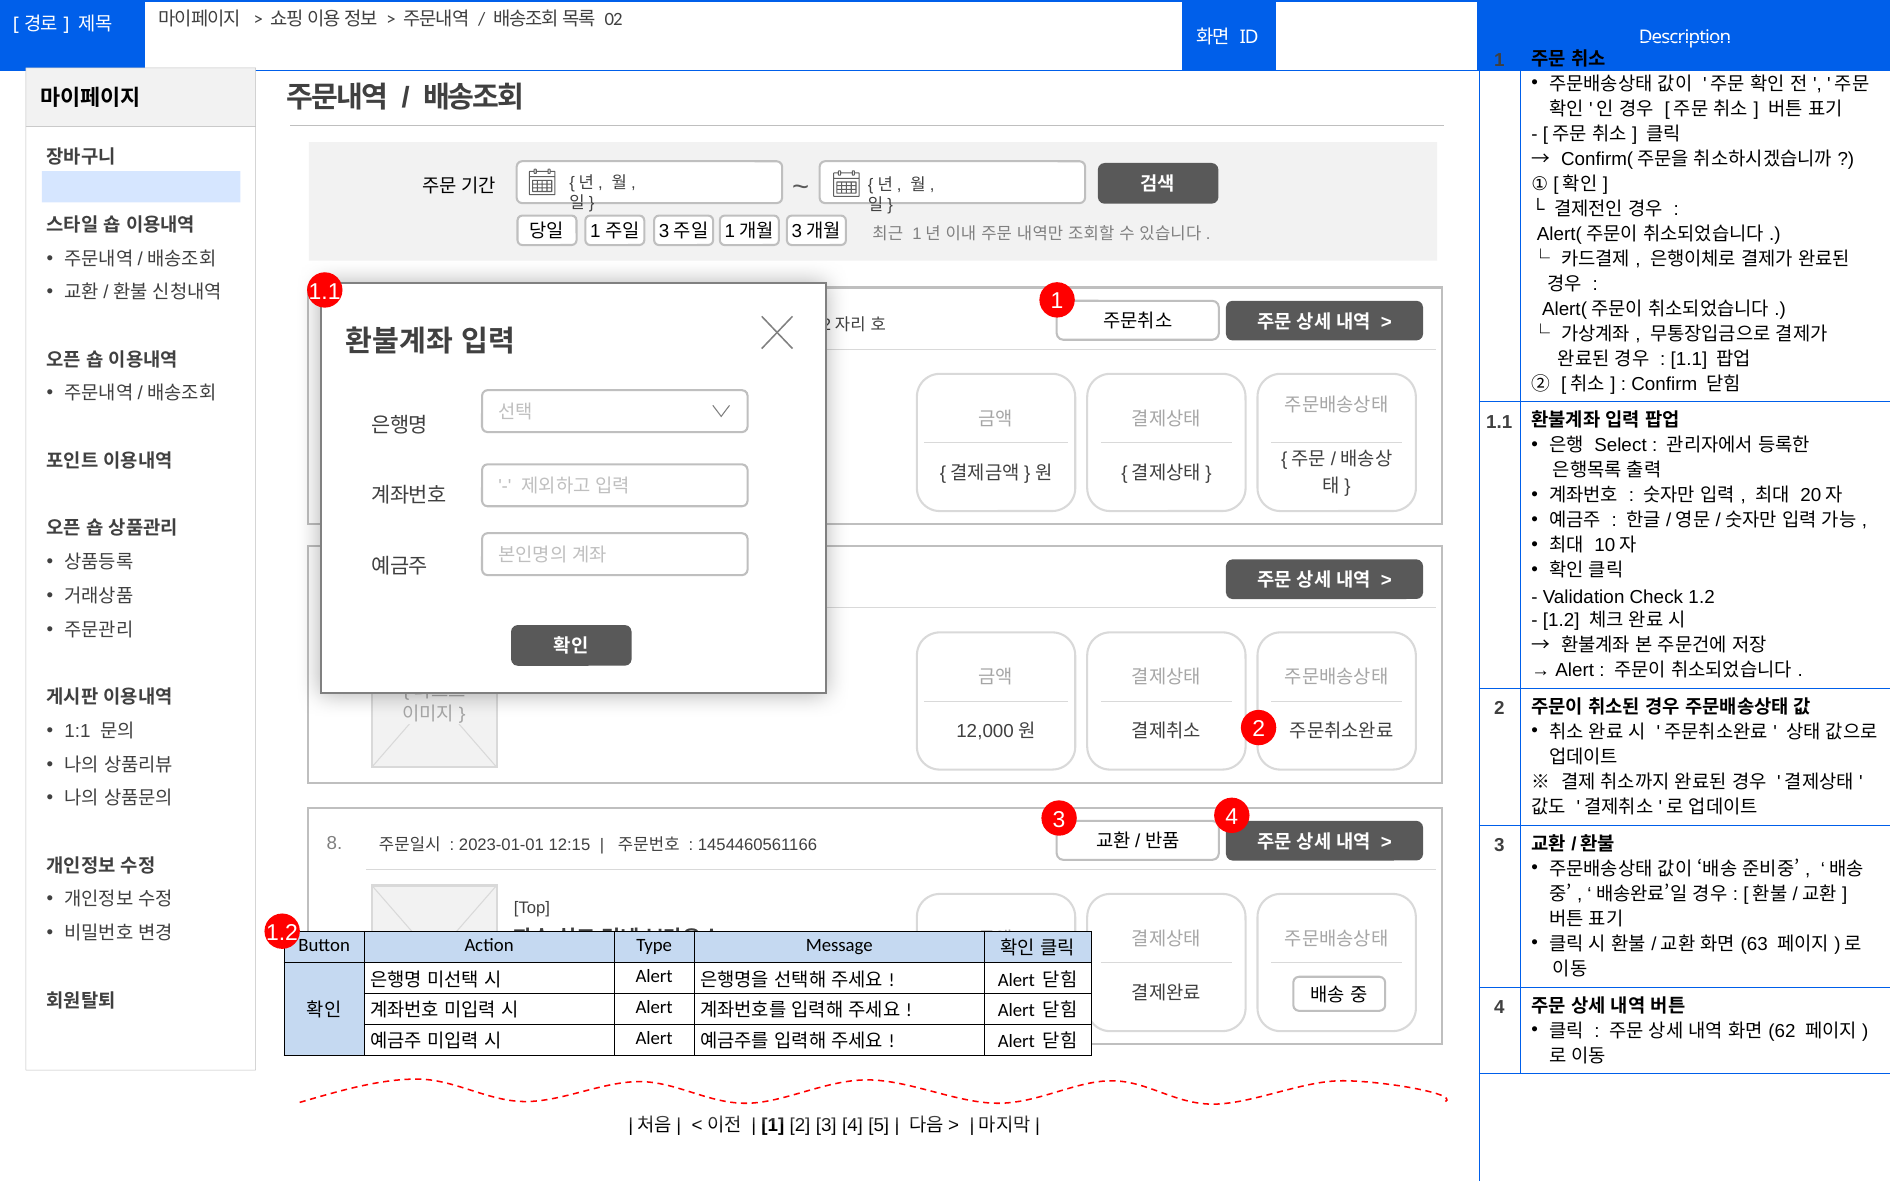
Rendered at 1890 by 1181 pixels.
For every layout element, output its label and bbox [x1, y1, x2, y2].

text_box [308, 141, 1438, 262]
table_cell [1480, 988, 1520, 1073]
table_header [1076, 932, 1087, 962]
table_cell [365, 994, 371, 1024]
table_cell [1521, 689, 1890, 825]
table_header [497, 932, 614, 962]
table_cell [985, 1025, 1091, 1055]
table_cell [285, 963, 364, 1055]
table_cell [615, 1025, 694, 1055]
table_cell [1480, 689, 1520, 825]
table_cell [497, 994, 614, 1024]
table_header [695, 932, 916, 962]
text_box [41, 170, 241, 203]
table_cell [1076, 994, 1087, 1024]
table_header [1480, 41, 1520, 401]
table_cell [695, 963, 916, 993]
table_cell [615, 963, 694, 993]
text_box [286, 78, 1444, 126]
table_header [365, 932, 371, 962]
table_header [615, 932, 694, 962]
text_box [307, 796, 1443, 1045]
table_cell [365, 1025, 614, 1055]
table_cell [1076, 963, 1087, 993]
table_cell [695, 1025, 984, 1055]
table_cell [1480, 826, 1520, 987]
list [143, 0, 1180, 39]
table_cell [1521, 988, 1890, 1073]
text_box [306, 271, 1442, 783]
table_cell [695, 994, 916, 1024]
table_cell [1521, 402, 1890, 688]
table_cell [365, 963, 371, 993]
table_cell [615, 994, 694, 1024]
table_cell [497, 963, 614, 993]
text_box [263, 912, 301, 950]
text_box [299, 1055, 1448, 1143]
table_cell [1480, 402, 1520, 688]
table_cell [1521, 826, 1890, 987]
table_header [1521, 41, 1890, 401]
table_cell [1480, 1074, 1890, 1181]
table_header [285, 932, 364, 962]
